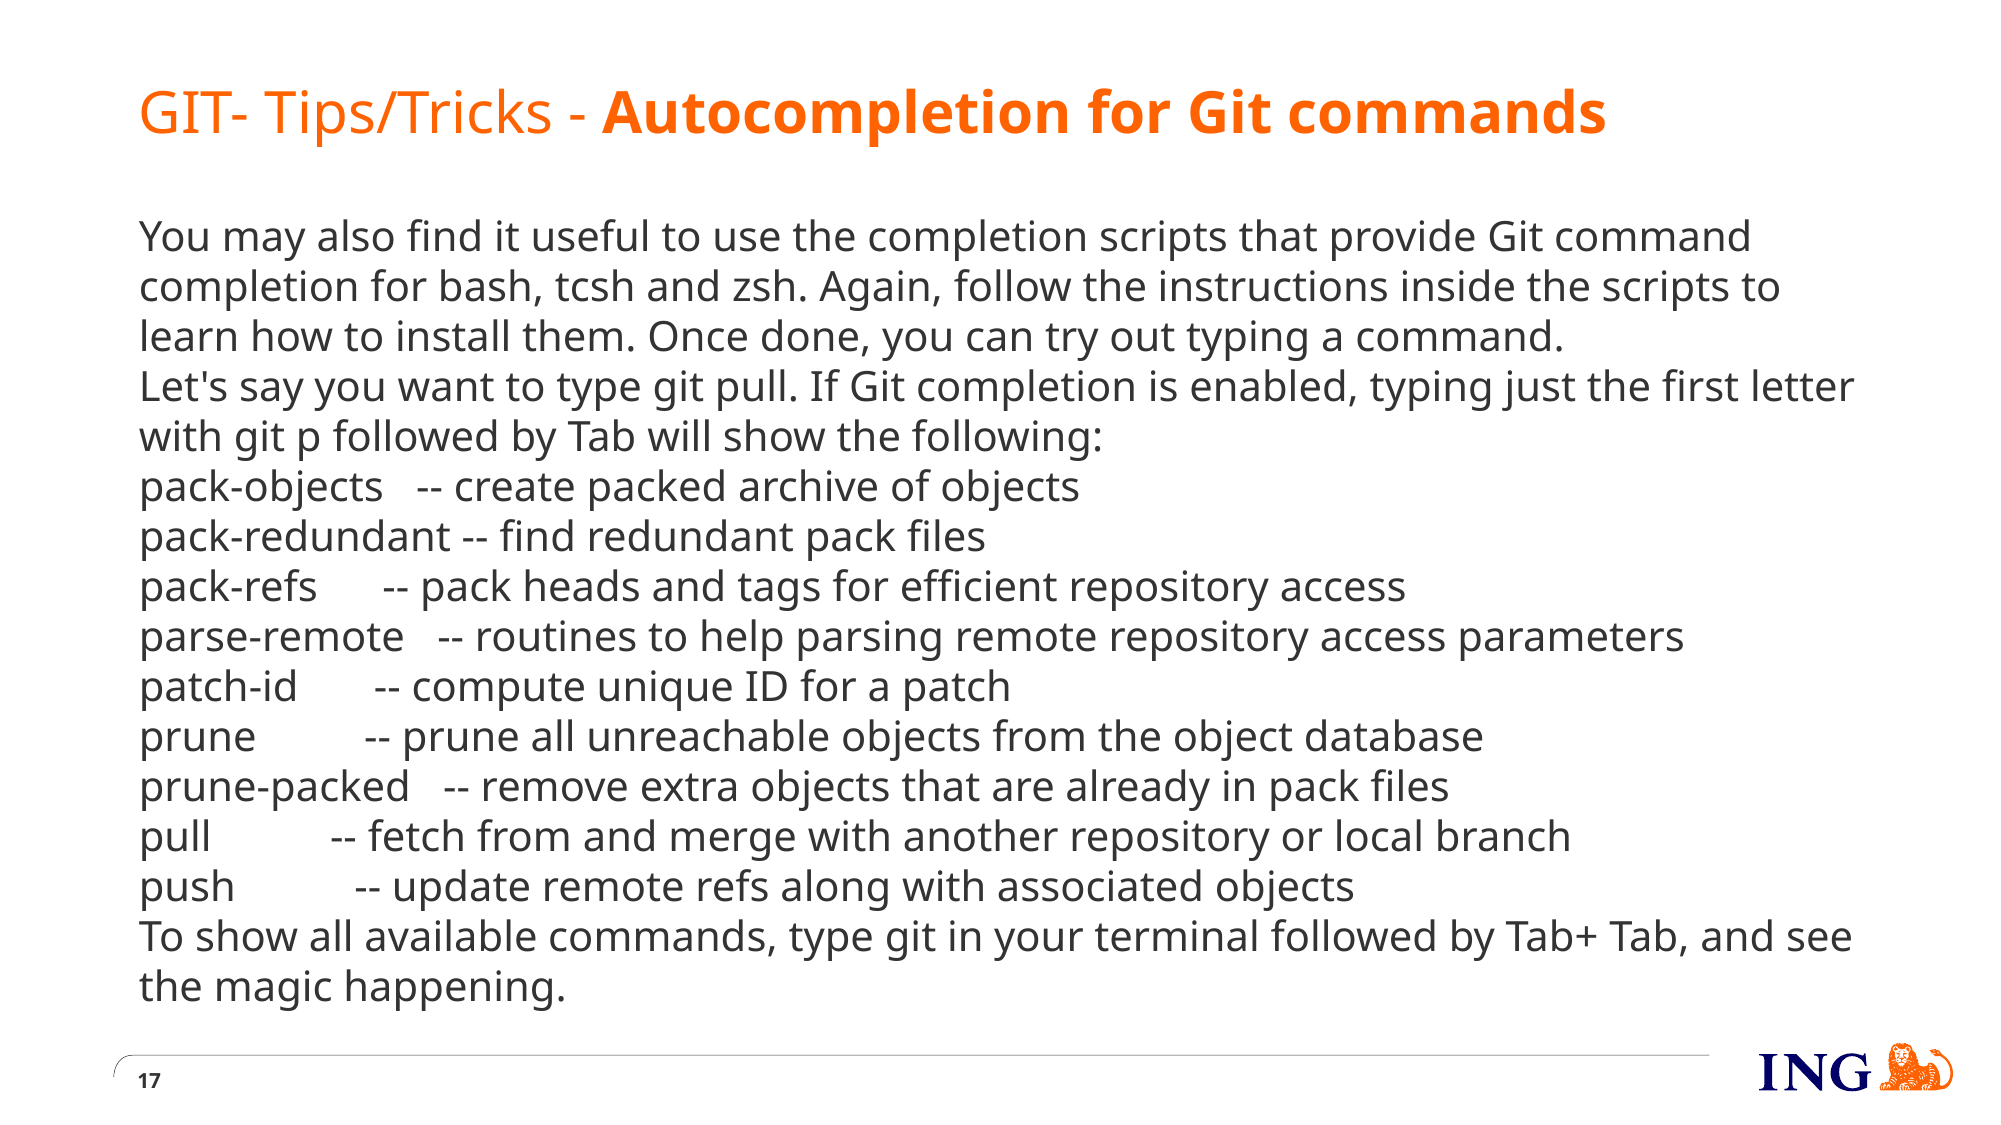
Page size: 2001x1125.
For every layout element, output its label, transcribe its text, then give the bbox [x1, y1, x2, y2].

list You may also find it useful to use the completion scripts that provide Git command completion for bash, tcsh and zsh. Again, follow the instructions inside the scripts to learn how to install them. Once done, you can try out typing a command. Let's say you want to type git pull. If Git completion is enabled, typing just the first letter with git p followed by Tab will show the following: pack-objects -- create packed archive of objects pack-redundant -- find redundant pack files pack-refs -- pack heads and tags for efficient repository access parse-remote -- routines to help parsing remote repository access parameters patch-id -- compute unique ID for a patch prune -- prune all unreachable objects from the object database prune-packed -- remove extra objects that are already in pack files pull -- fetch from and merge with another repository or local branch push -- update remote refs along with associated objects To show all available commands, type git in your terminal followed by Tab+ Tab, and see the magic happening. [138, 209, 1858, 1018]
title GIT- Tips/Tricks - Autocompletion for Git commands [138, 46, 1858, 187]
slide_number 17 [137, 1065, 219, 1097]
